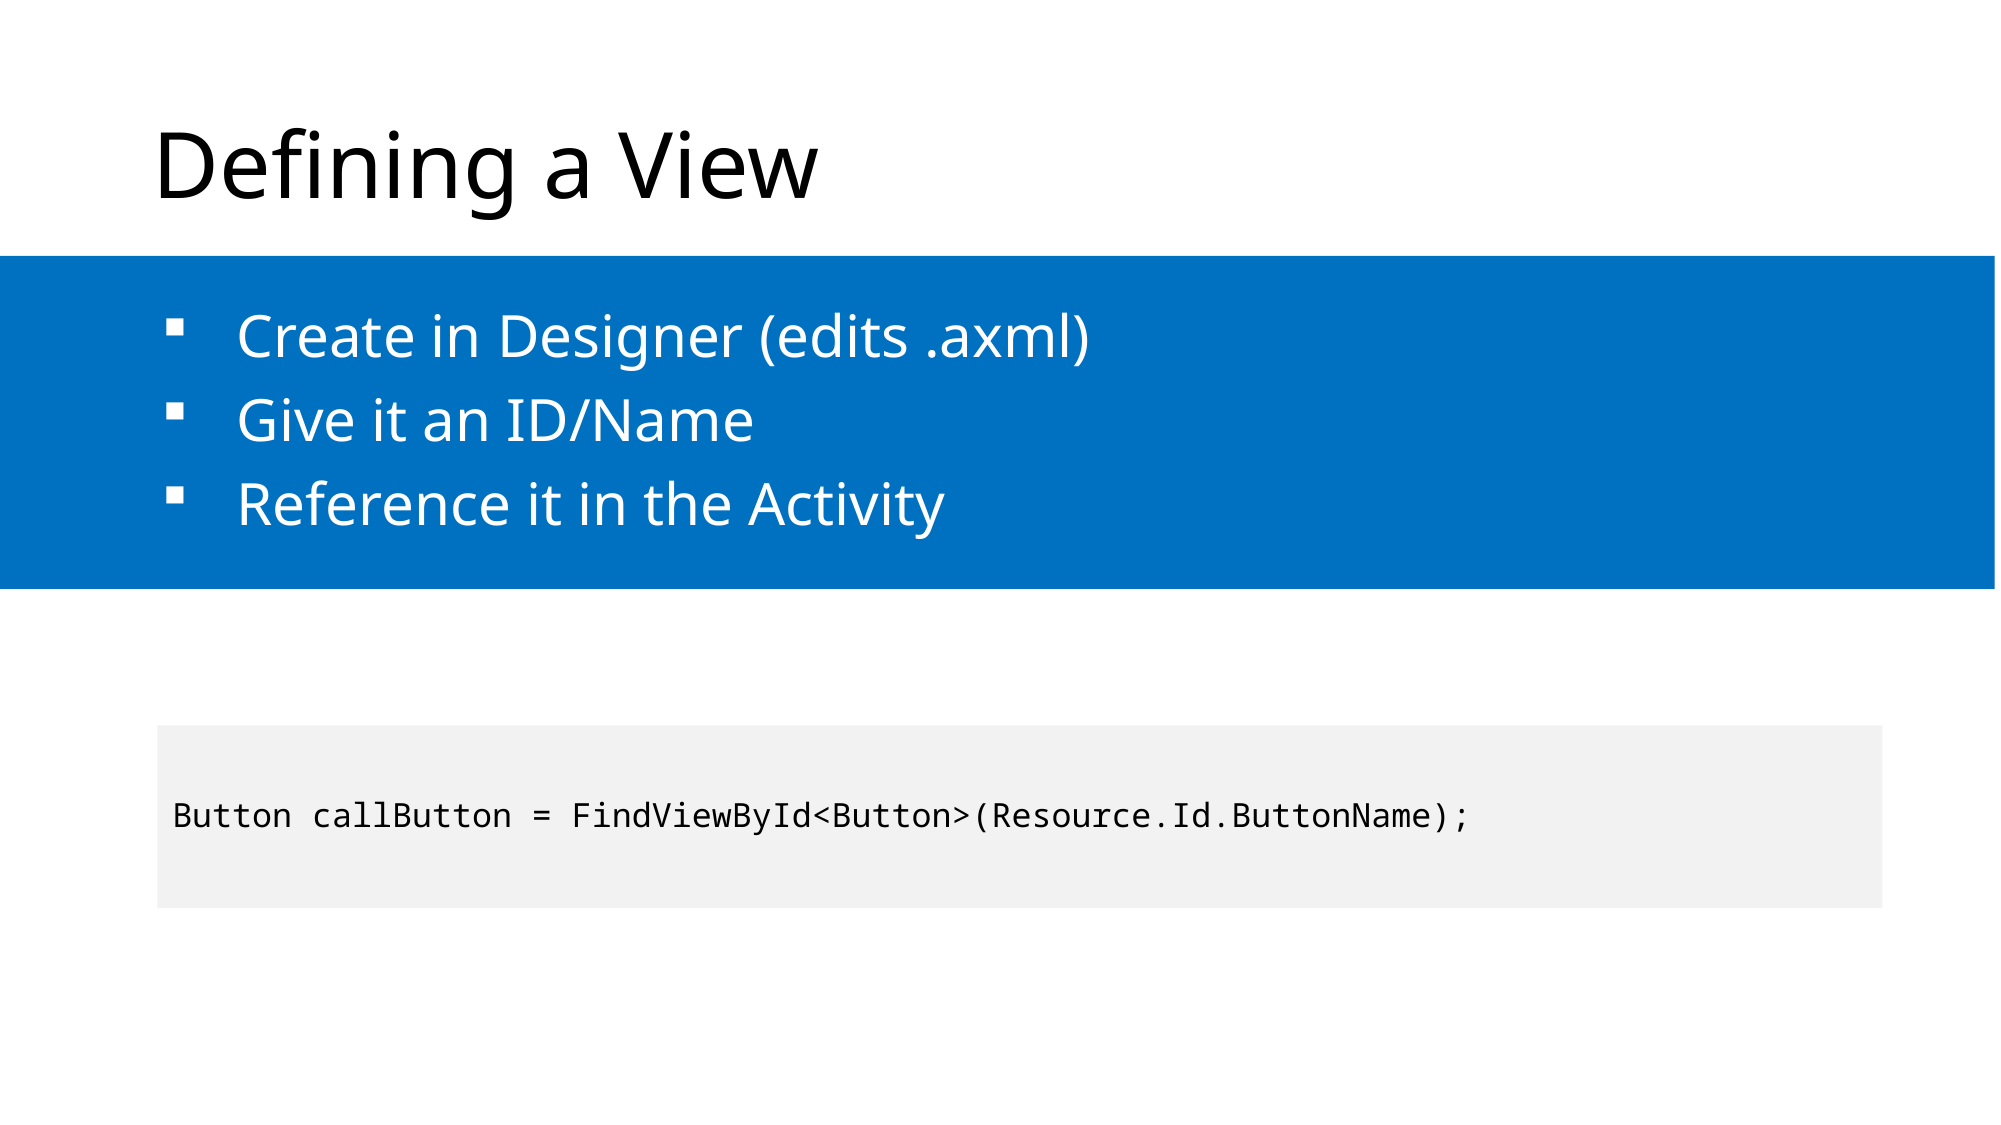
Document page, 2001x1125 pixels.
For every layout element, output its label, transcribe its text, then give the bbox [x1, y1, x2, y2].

text_box Button callButton = FindViewById<Button>(Resource.Id.ButtonName); [157, 725, 1883, 908]
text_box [0, 255, 1995, 589]
title Defining a View [137, 59, 1863, 255]
